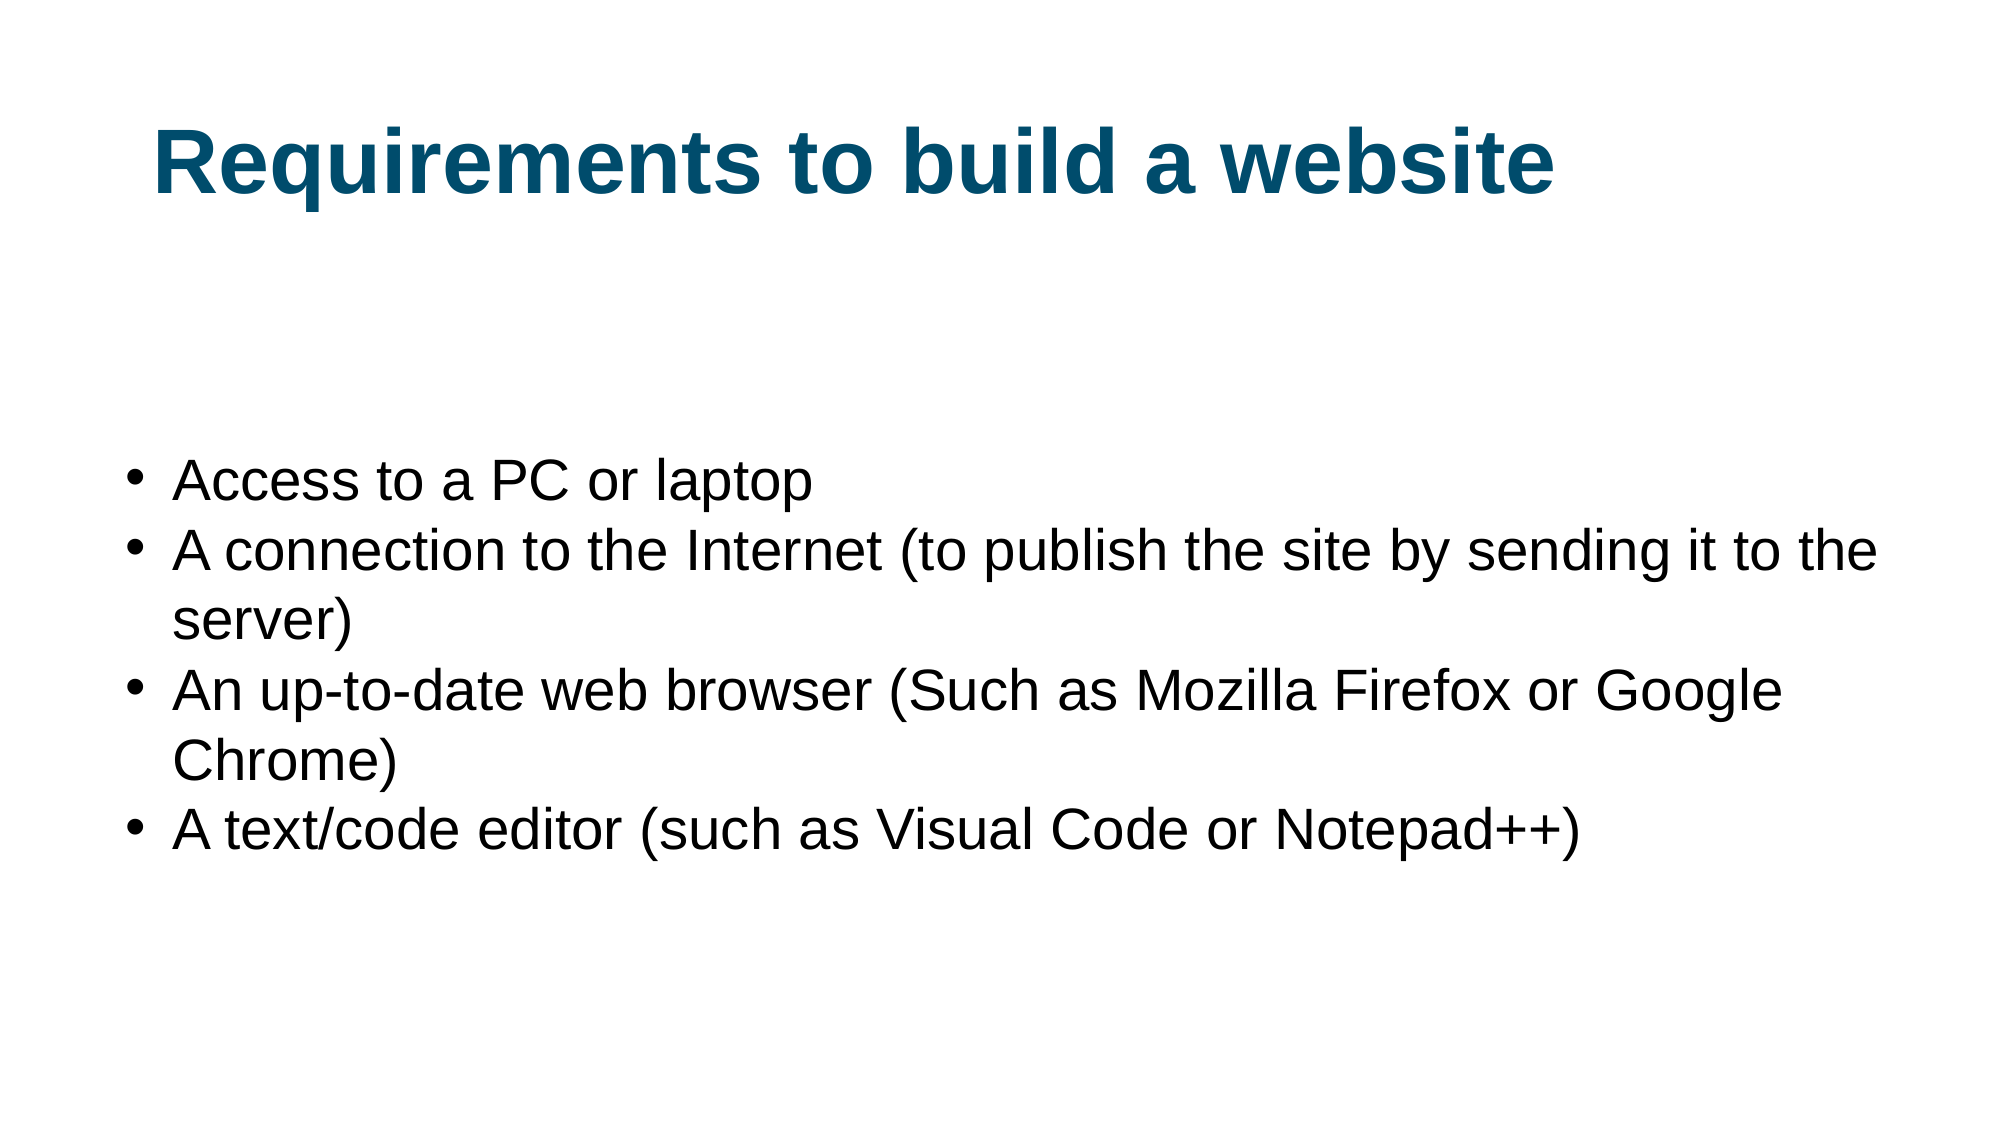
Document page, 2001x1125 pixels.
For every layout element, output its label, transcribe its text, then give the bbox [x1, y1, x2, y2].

text_box Access to a PC or laptop A connection to the Internet (to publish the site by sending it to the server) An up-to-date web browser (Such as Mozilla Firefox or Google Chrome) A text/code editor (such as Visual Code or Notepad++) [110, 434, 1981, 939]
title Requirements to build a website [137, 55, 1863, 273]
